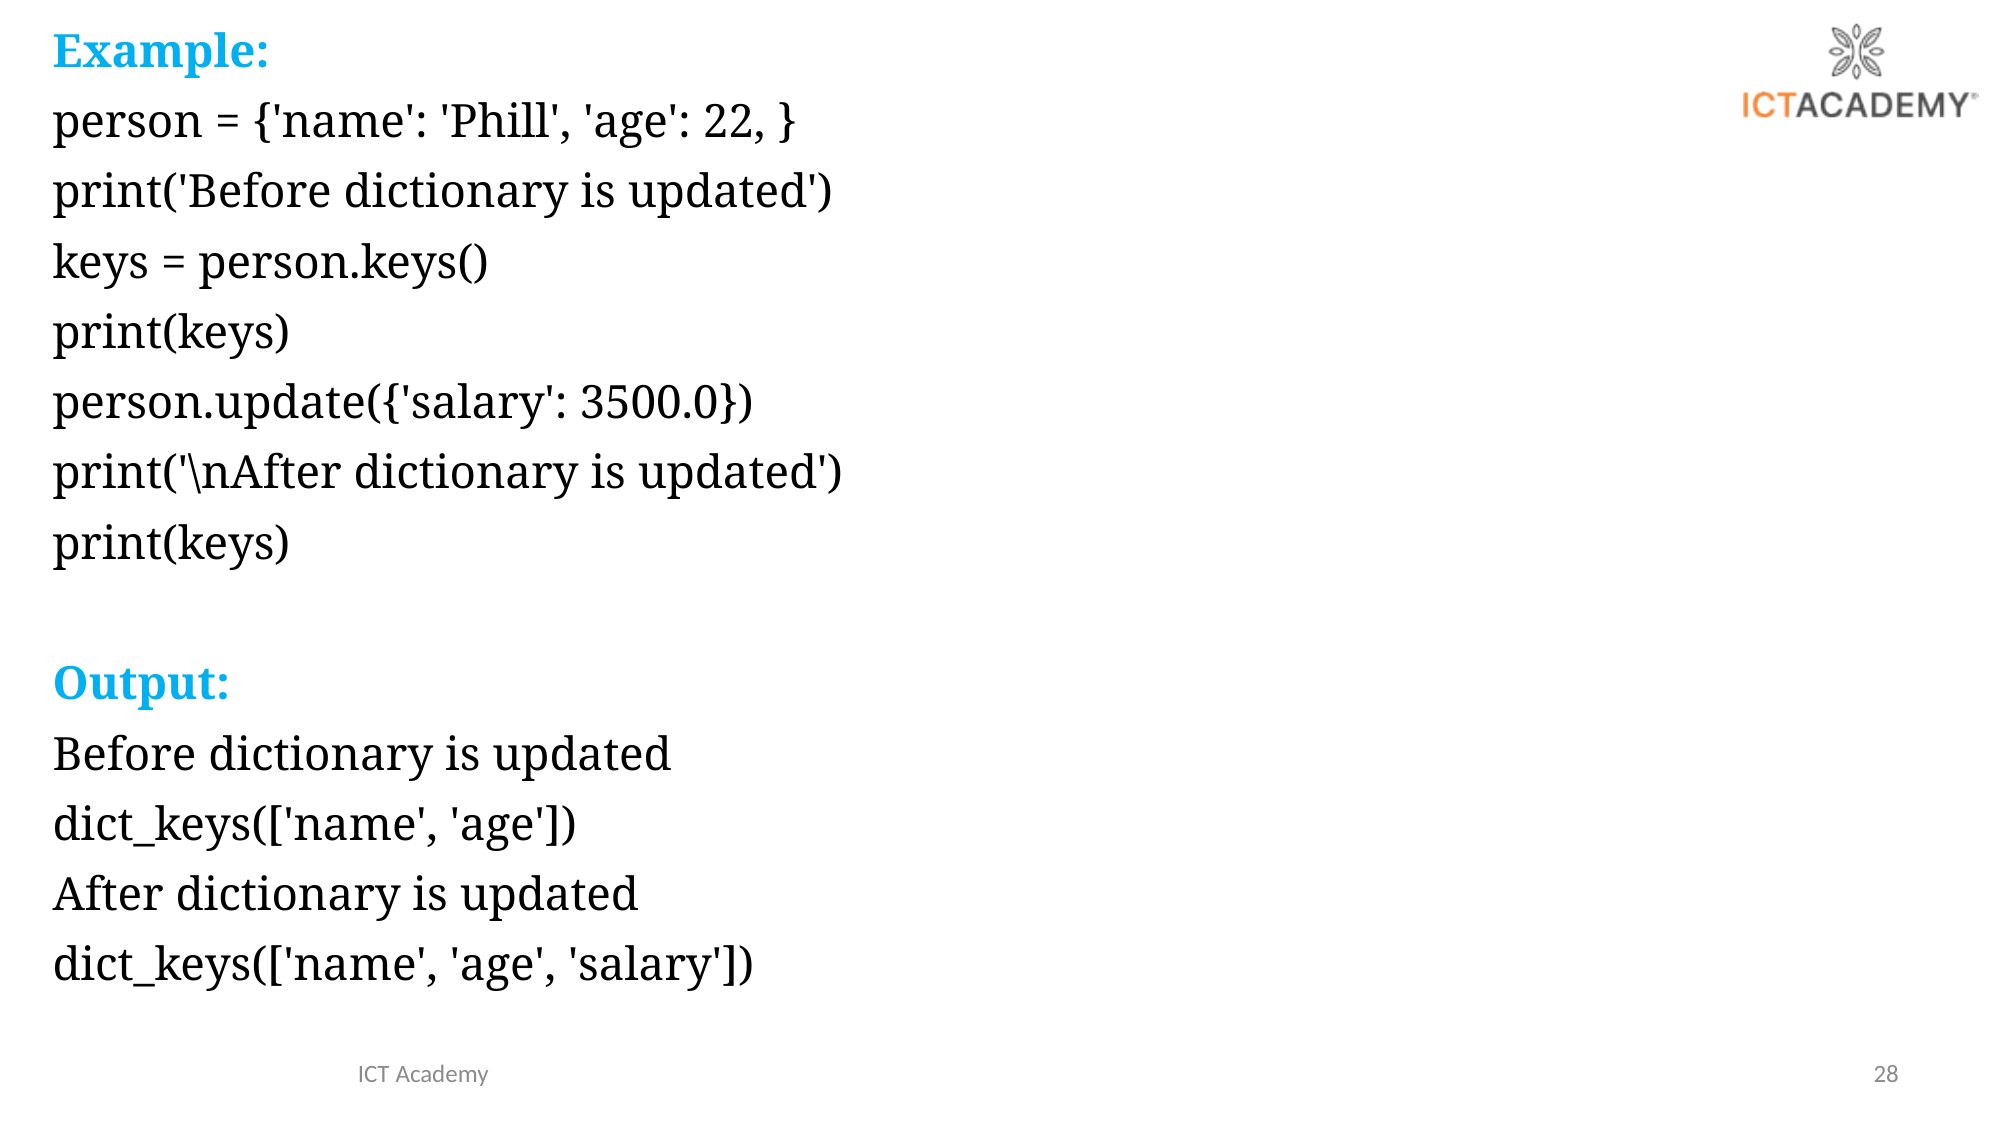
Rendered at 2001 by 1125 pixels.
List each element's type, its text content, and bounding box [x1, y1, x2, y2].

list Example: person = {'name': 'Phill', 'age': 22, } print('Before dictionary is updated') keys = person.keys() print(keys) person.update({'salary': 3500.0}) print('\nAfter dictionary is updated') print(keys) Output: Before dictionary is updated dict_keys(['name', 'age']) After dictionary is updated dict_keys(['name', 'age', 'salary']) [37, 20, 1936, 1083]
picture [1936, 22, 1979, 120]
slide_number 28 [1464, 1042, 1915, 1103]
footer ICT Academy [85, 1042, 761, 1103]
